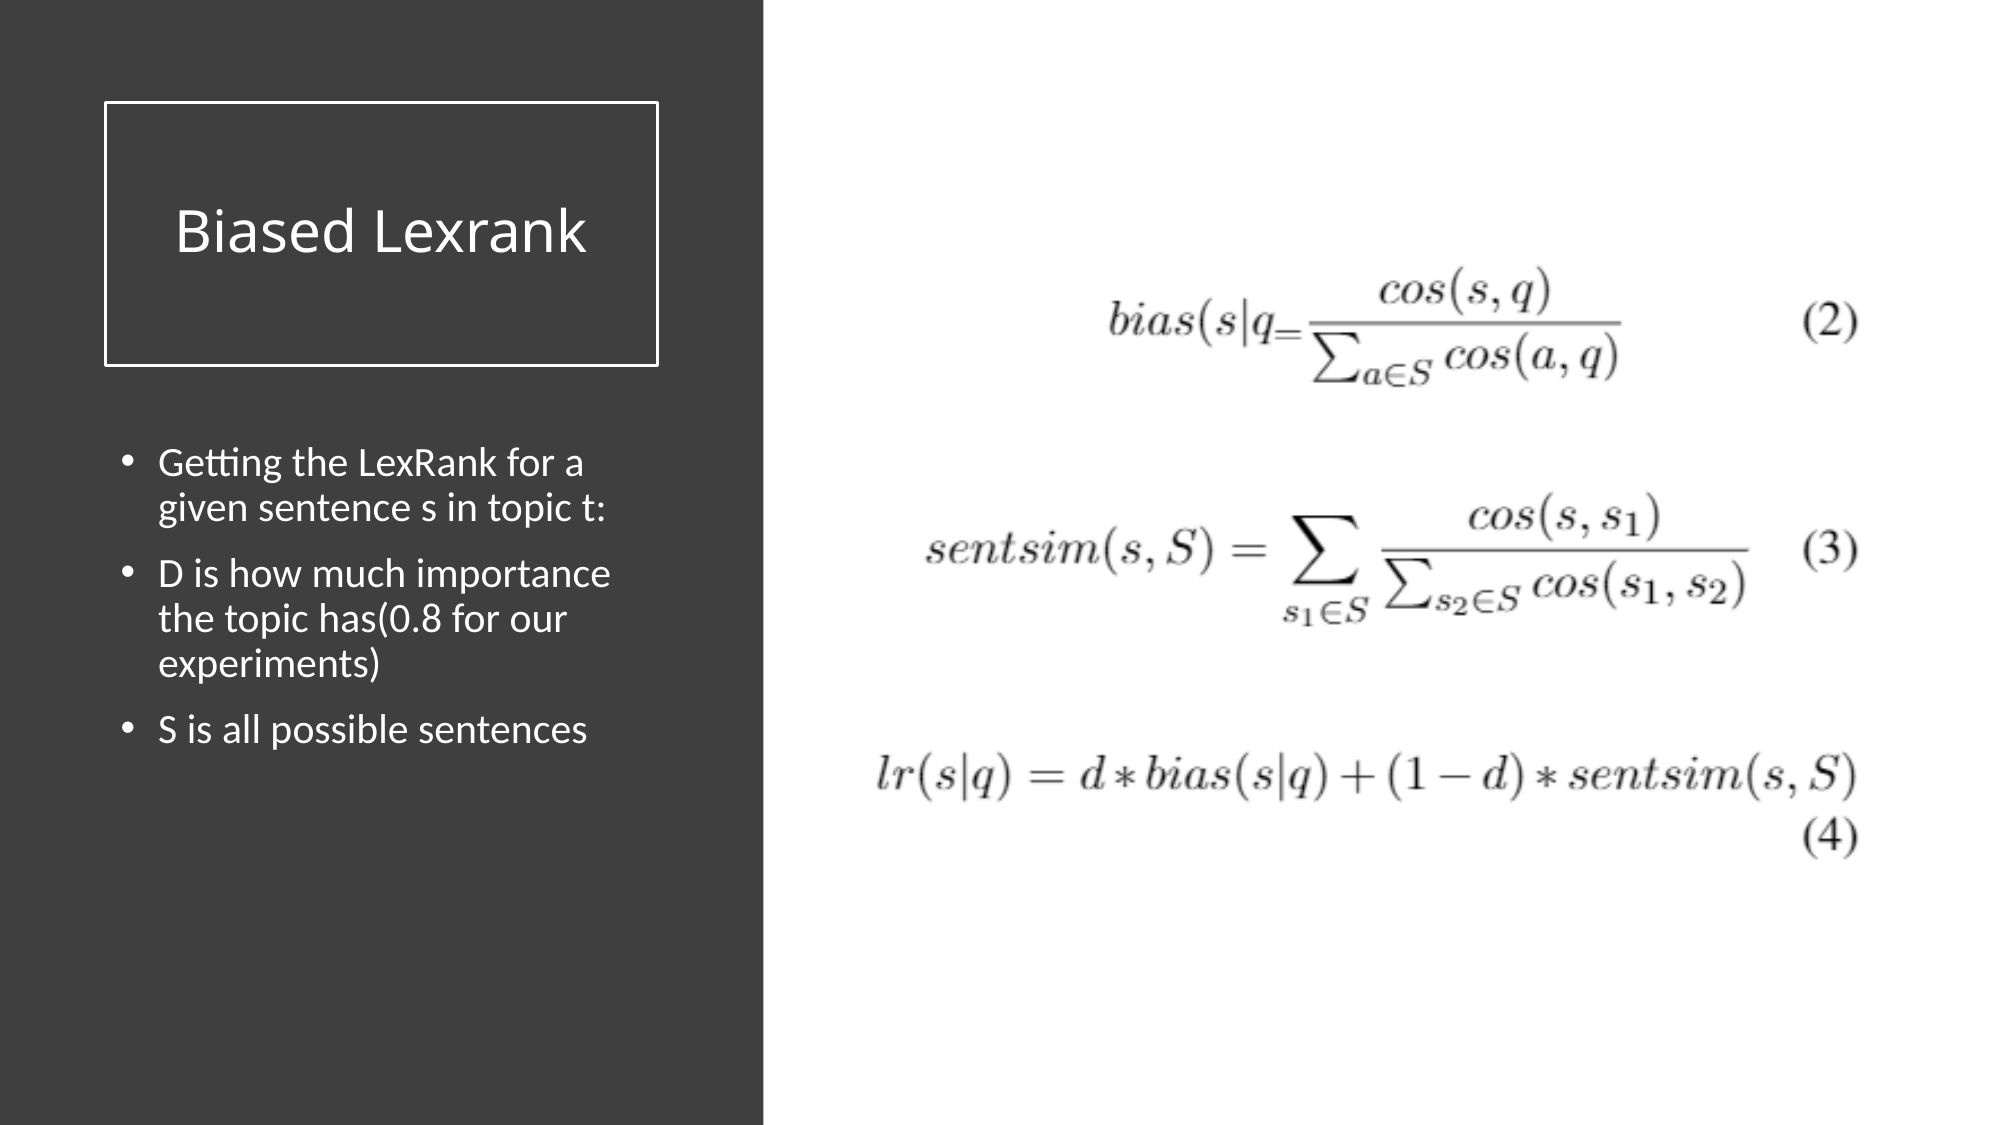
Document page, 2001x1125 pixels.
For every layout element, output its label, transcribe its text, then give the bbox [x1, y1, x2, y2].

title Biased Lexrank [105, 102, 658, 366]
picture [869, 236, 1895, 863]
list Getting the LexRank for a given sentence s in topic t: D is how much importance the topic has(0.8 for our experiments) S is all possible sentences [105, 432, 658, 994]
text_box [0, 0, 764, 1125]
